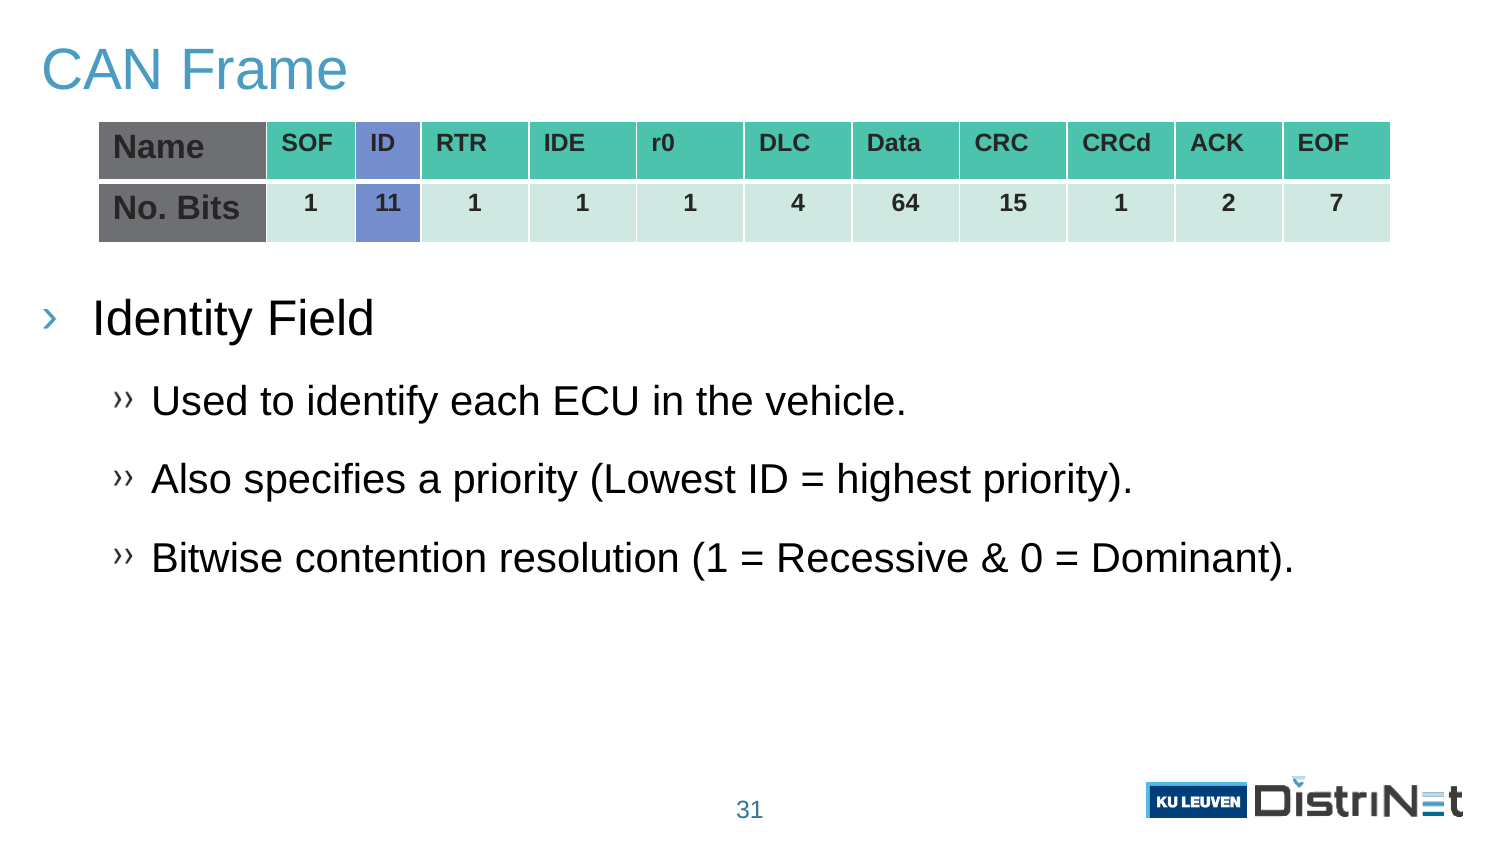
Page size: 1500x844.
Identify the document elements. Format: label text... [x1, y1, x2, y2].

table_cell 1 [267, 184, 355, 242]
table_cell 15 [960, 184, 1066, 242]
table_header Data [853, 122, 959, 179]
picture [108, 462, 141, 492]
table_header IDE [530, 122, 636, 179]
table_header Name [99, 122, 266, 179]
table_cell 4 [745, 184, 851, 242]
slide_number 31 [679, 786, 821, 832]
table_header CRC [960, 122, 1066, 179]
picture [1255, 776, 1463, 817]
table_header ID [356, 122, 420, 179]
table_header ACK [1176, 122, 1282, 179]
table_cell 7 [1284, 184, 1390, 242]
table_cell 11 [356, 184, 420, 242]
table_cell 2 [1176, 184, 1282, 242]
table_cell 1 [530, 184, 636, 242]
table_cell 1 [1068, 184, 1174, 242]
table_header EOF [1284, 122, 1390, 179]
table_header DLC [745, 122, 851, 179]
title CAN Frame [26, 23, 1463, 110]
table_cell 1 [637, 184, 743, 242]
table_cell 1 [422, 184, 528, 242]
picture [108, 540, 141, 570]
list Identity Field Used to identify each ECU in the vehicle. Also specifies a priority (Lowest ID = highest priority). Bitwise contention resolution (1 = Recessive & 0 = Dominant). [26, 253, 1463, 743]
picture [1146, 782, 1247, 818]
table_cell 64 [853, 184, 959, 242]
table_cell No. Bits [99, 184, 266, 242]
table_header RTR [422, 122, 528, 179]
table_header CRCd [1068, 122, 1174, 179]
table_header SOF [267, 122, 355, 179]
table_header r0 [637, 122, 743, 179]
picture [108, 383, 141, 414]
